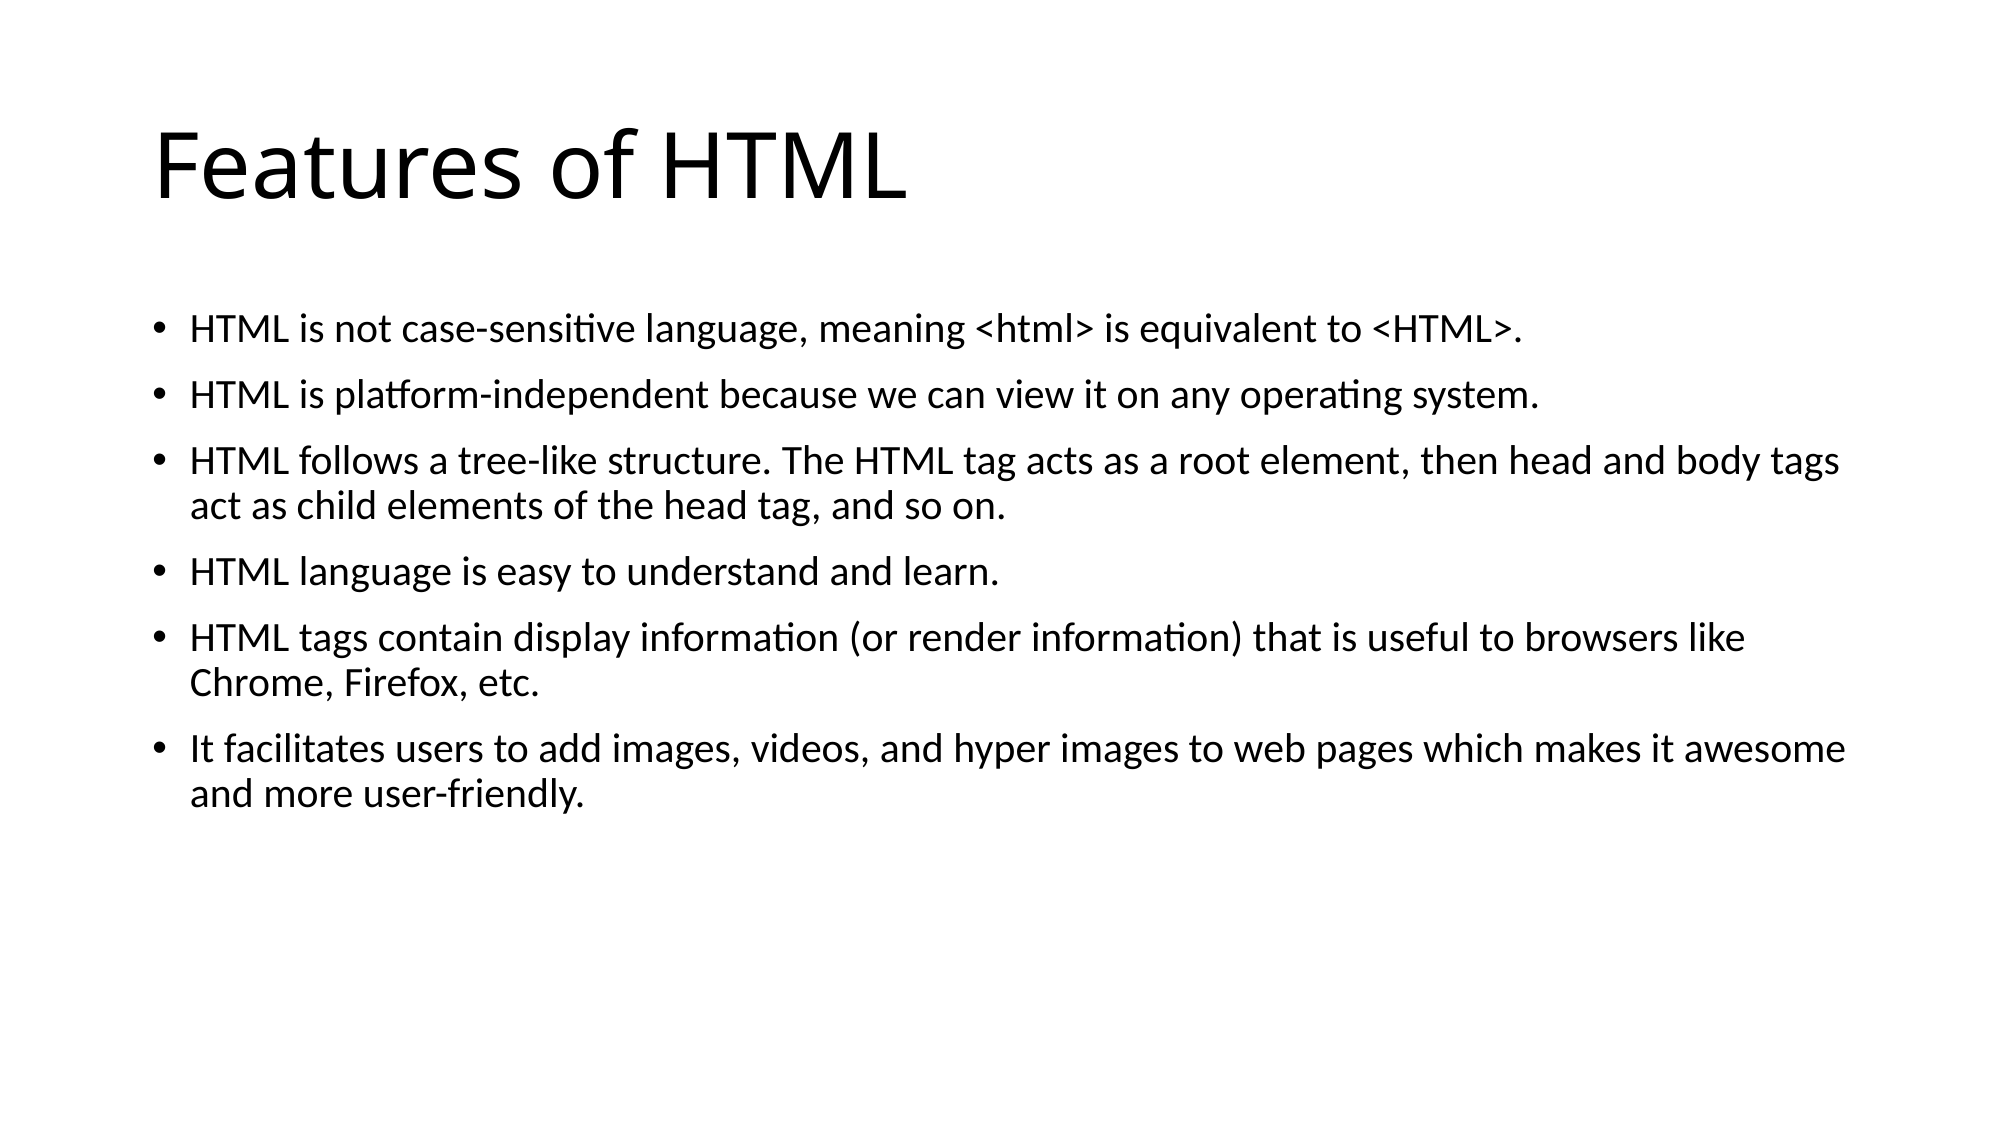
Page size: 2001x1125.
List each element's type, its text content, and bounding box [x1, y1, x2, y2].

title Features of HTML [137, 59, 1863, 278]
list HTML is not case-sensitive language, meaning <html> is equivalent to <HTML>. HTML is platform-independent because we can view it on any operating system. HTML follows a tree-like structure. The HTML tag acts as a root element, then head and body tags act as child elements of the head tag, and so on. HTML language is easy to understand and learn. HTML tags contain display information (or render information) that is useful to browsers like Chrome, Firefox, etc. It facilitates users to add images, videos, and hyper images to web pages which makes it awesome and more user-friendly. [137, 299, 1863, 1014]
